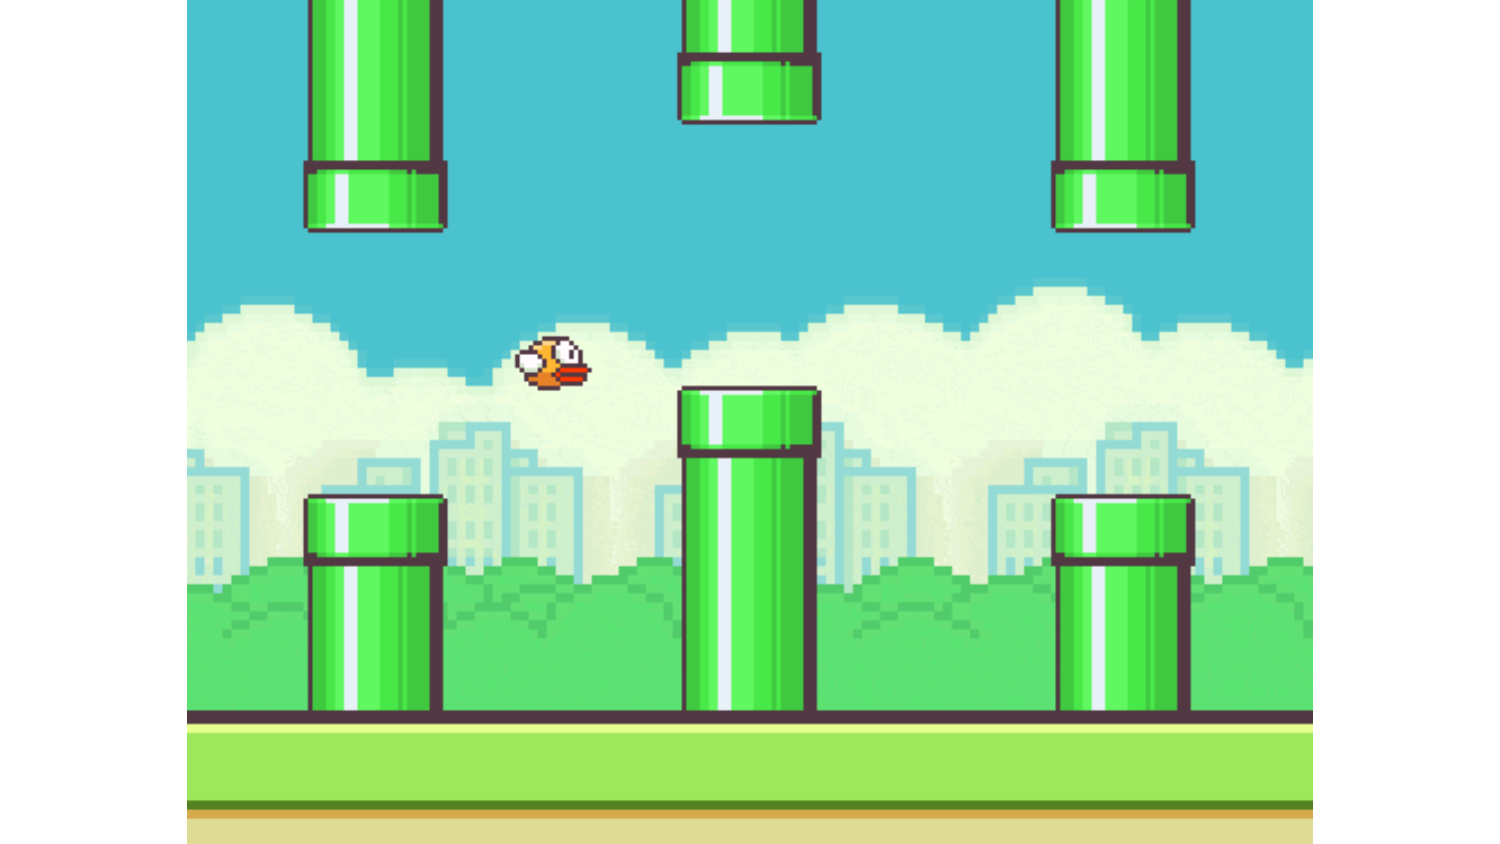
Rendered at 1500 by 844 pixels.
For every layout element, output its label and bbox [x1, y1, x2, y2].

picture [187, 0, 1313, 844]
